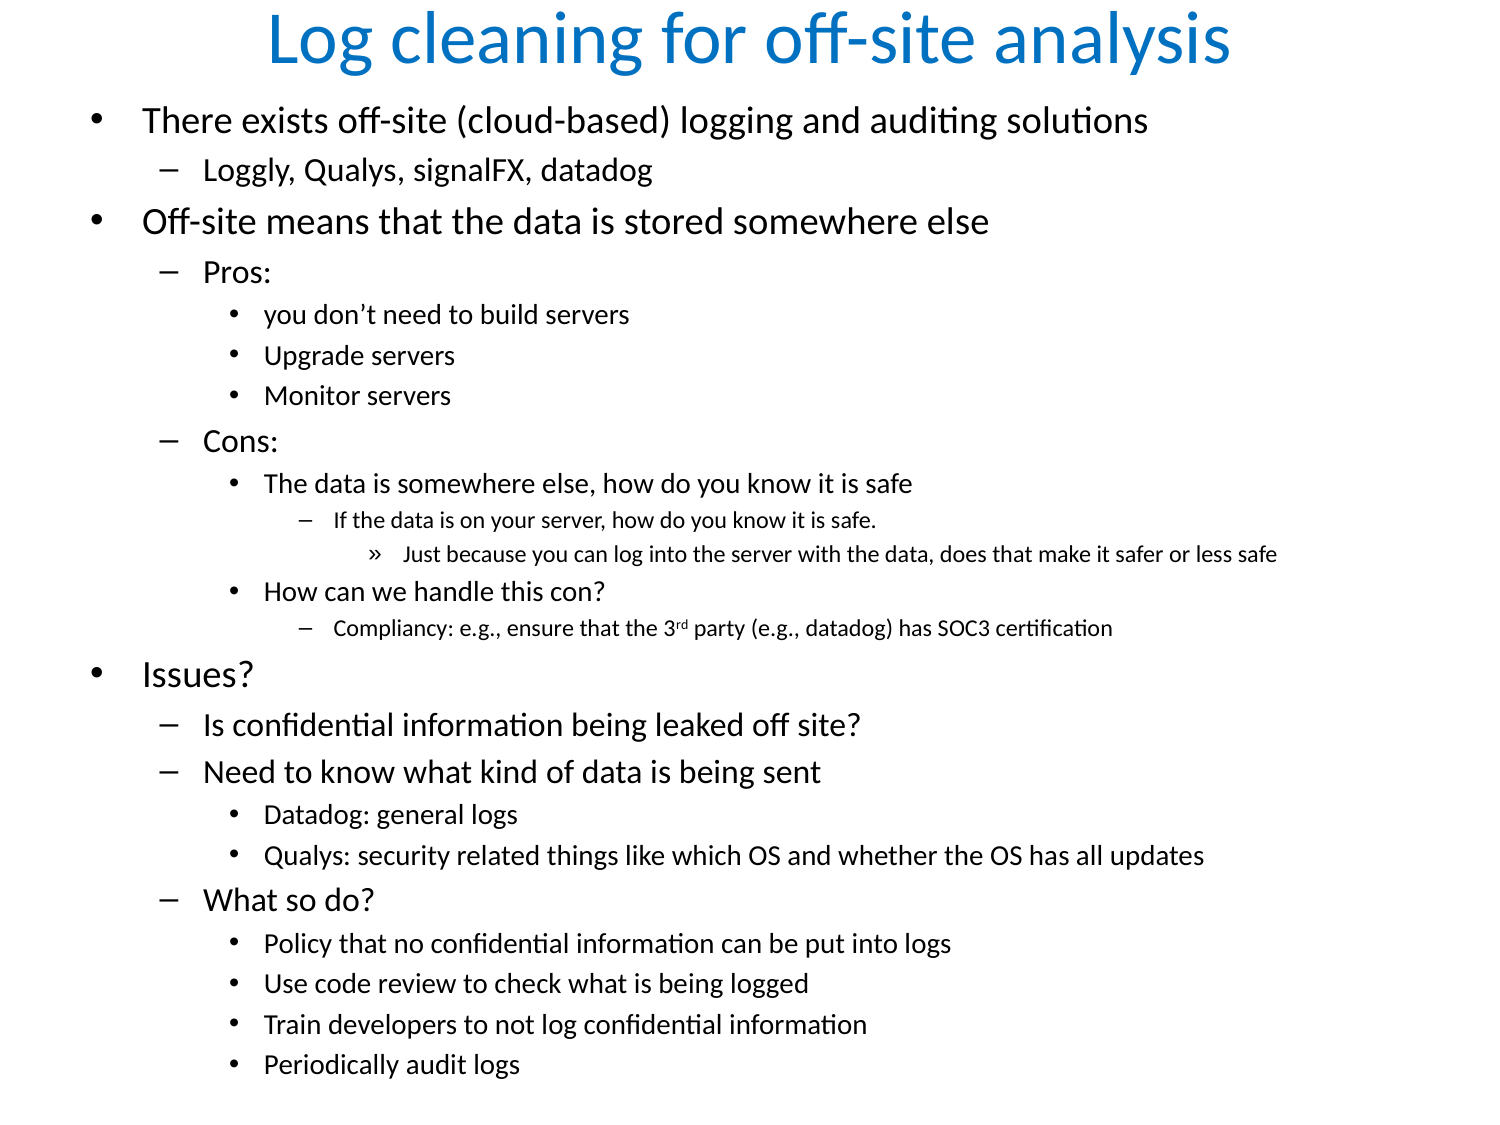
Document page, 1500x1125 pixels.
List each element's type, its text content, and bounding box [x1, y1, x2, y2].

list There exists off-site (cloud-based) logging and auditing solutions Loggly, Qualys, signalFX, datadog Off-site means that the data is stored somewhere else Pros: you don’t need to build servers Upgrade servers Monitor servers Cons: The data is somewhere else, how do you know it is safe If the data is on your server, how do you know it is safe. Just because you can log into the server with the data, does that make it safer or less safe How can we handle this con? Compliancy: e.g., ensure that the 3rd party (e.g., datadog) has SOC3 certification Issues? Is confidential information being leaked off site? Need to know what kind of data is being sent Datadog: general logs Qualys: security related things like which OS and whether the OS has all updates What so do? Policy that no confidential information can be put into logs Use code review to check what is being logged Train developers to not log confidential information Periodically audit logs [75, 87, 1425, 1100]
title Log cleaning for off-site analysis [0, 0, 1500, 68]
